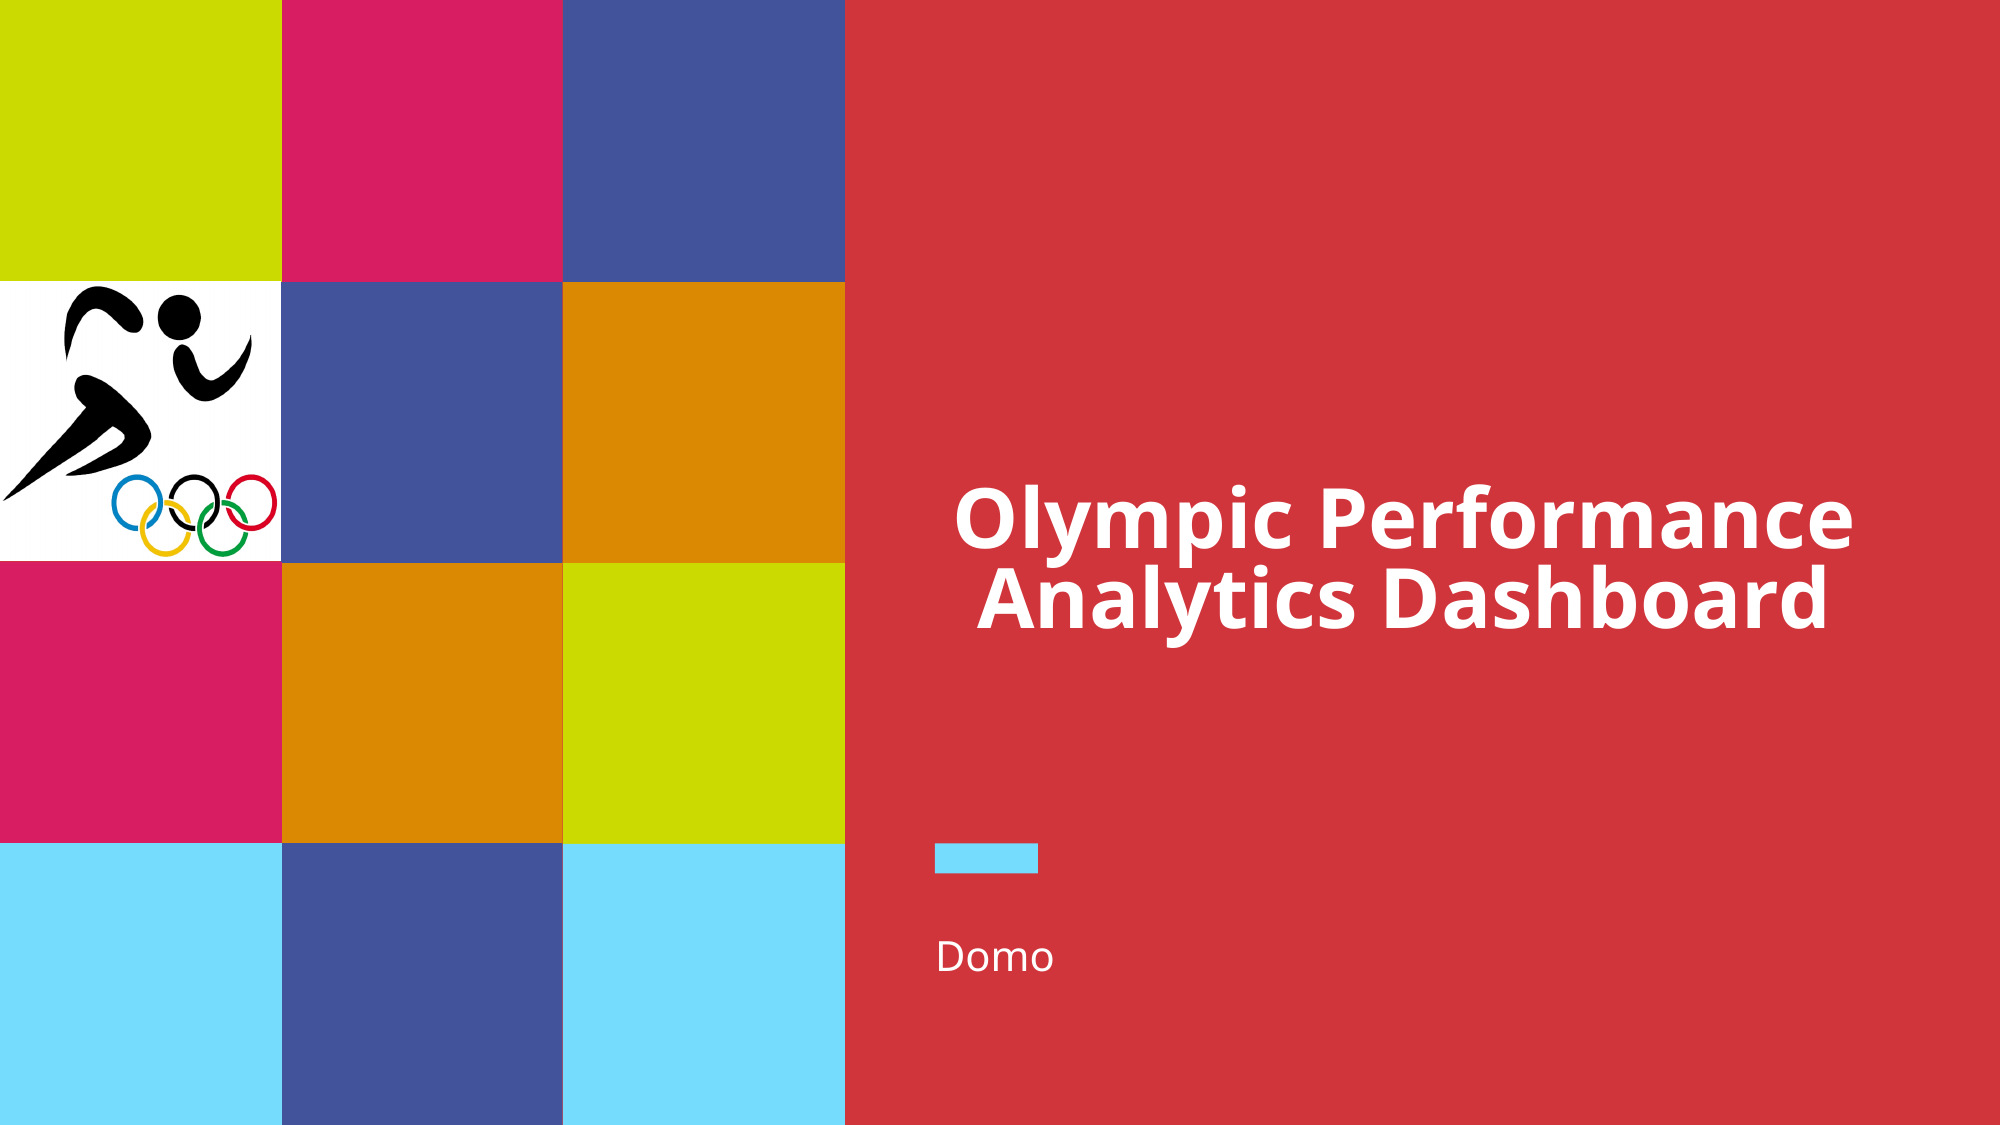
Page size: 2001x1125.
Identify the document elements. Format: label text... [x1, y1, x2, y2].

subtitle Domo [934, 915, 1874, 993]
picture [0, 281, 281, 561]
title Olympic Performance Analytics Dashboard [857, 409, 1952, 645]
